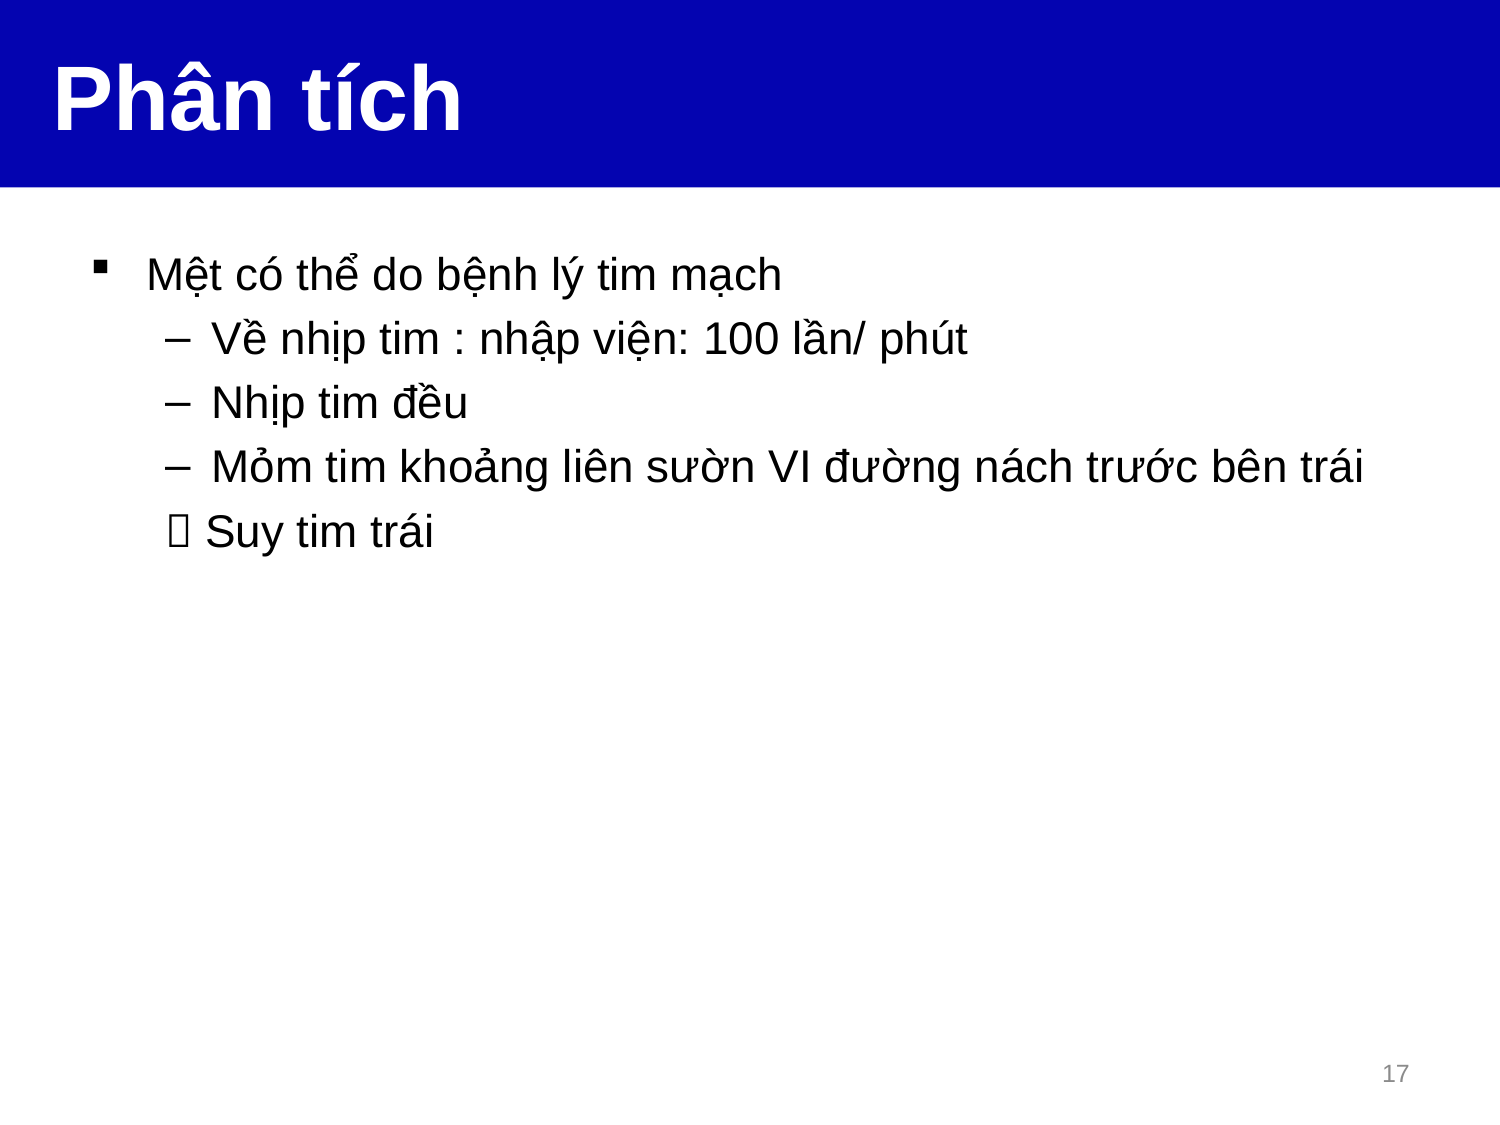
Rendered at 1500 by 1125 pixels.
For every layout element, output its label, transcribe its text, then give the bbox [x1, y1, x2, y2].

title Phân tích [0, 0, 1500, 188]
list Mệt có thể do bệnh lý tim mạch Về nhịp tim : nhập viện: 100 lần/ phút Nhịp tim đều Mỏm tim khoảng liên sườn VI đường nách trước bên trái  Suy tim trái [75, 237, 1425, 1088]
slide_number 17 [1074, 1042, 1425, 1103]
